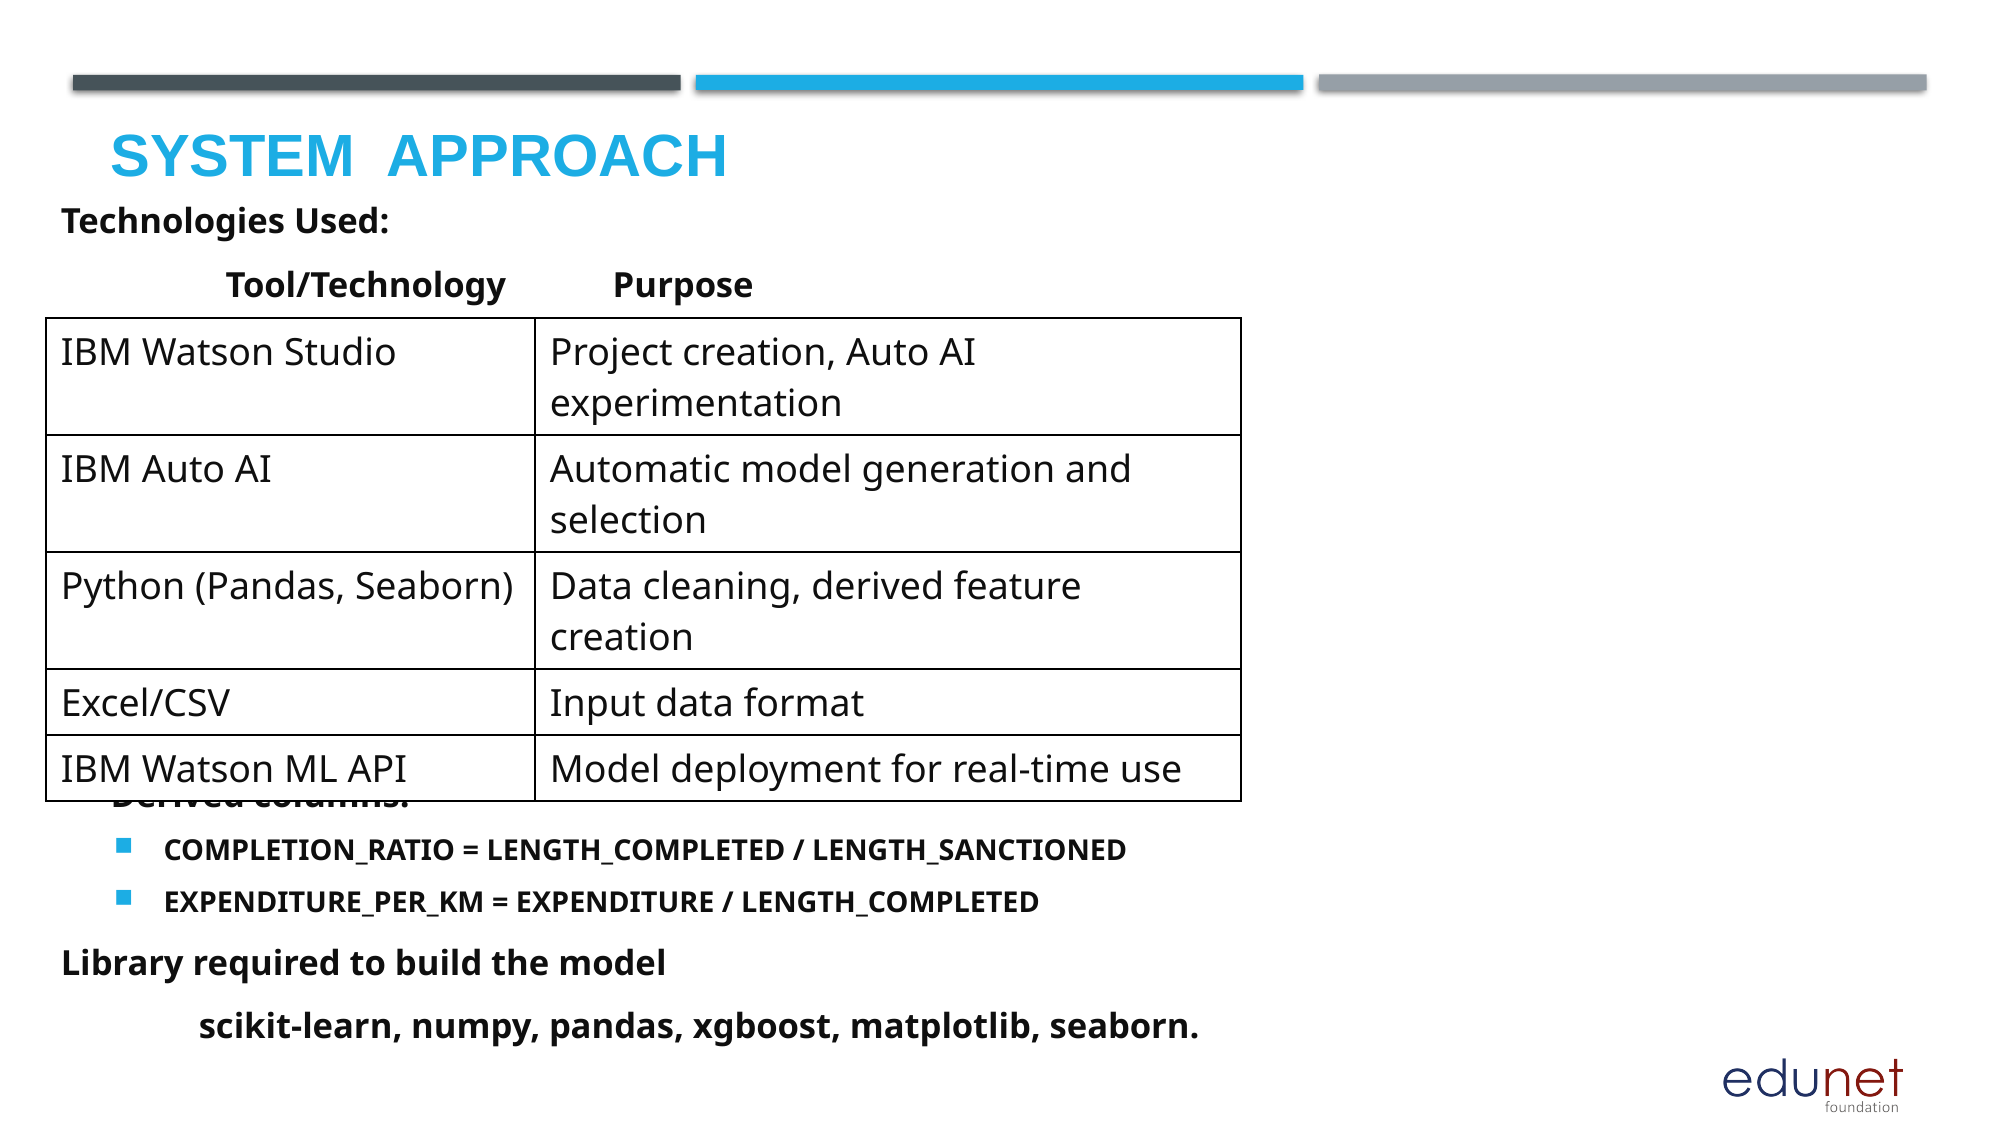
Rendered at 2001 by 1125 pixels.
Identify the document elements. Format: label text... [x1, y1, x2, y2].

title System Approach [95, 108, 1905, 196]
table_header IBM Watson Studio [47, 319, 534, 434]
table_header Project creation, Auto AI experimentation [536, 319, 1240, 434]
table_cell Automatic model generation and selection [536, 436, 1240, 551]
table_cell Model deployment for real-time use [536, 736, 1240, 800]
table_cell IBM Watson ML API [47, 736, 534, 800]
table_cell Python (Pandas, Seaborn) [47, 553, 534, 668]
table_cell Excel/CSV [47, 670, 534, 734]
picture [1719, 1056, 1905, 1116]
table_cell Input data format [536, 670, 1240, 734]
table_cell Data cleaning, derived feature creation [536, 553, 1240, 668]
table_cell IBM Auto AI [47, 436, 534, 551]
list Technologies Used: Tool/Technology Purpose Data Preprocessing: Handled missing values using median imputation Derived columns: COMPLETION_RATIO = LENGTH_COMPLETED / LENGTH_SANCTIONED EXPENDITURE_PER_KM = EXPENDITURE / LENGTH_COMPLETED Library required to build the model scikit-learn, numpy, pandas, xgboost, matplotlib, seaborn. [45, 184, 1856, 1057]
